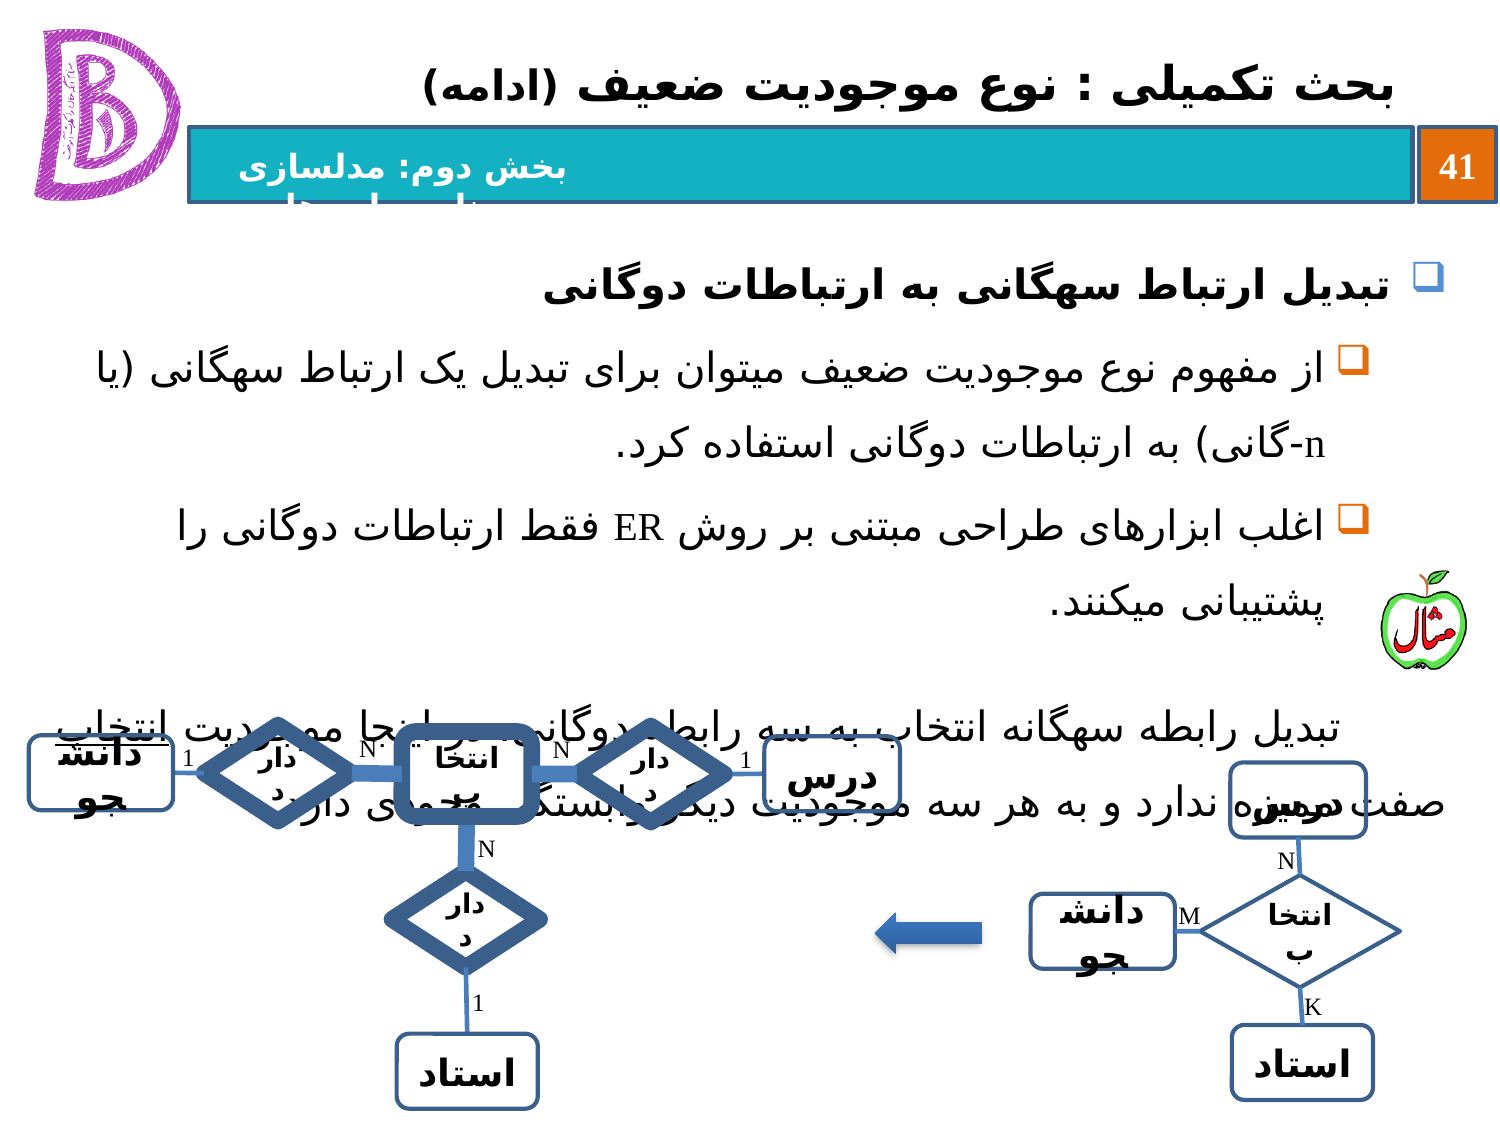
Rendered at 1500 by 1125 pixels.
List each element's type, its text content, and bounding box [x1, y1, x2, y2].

picture [1371, 562, 1476, 678]
title بحث تکمیلی : نوع موجودیت ضعیف (ادامه) [237, 37, 1413, 125]
list تبدیل ارتباط سه‏گانی به ارتباطات دوگانی از مفهوم نوع موجودیت ضعیف می‏توان برای تبدیل یک ارتباط سه‏گانی (یا n-گانی) به ارتباطات دوگانی استفاده کرد. اغلب ابزارهای طراحی مبتنی بر روش ER فقط ارتباطات دوگانی را پشتیبانی می‏کنند. تبدیل رابطه سه‏گانه انتخاب به سه رابطه دوگانی. در اینجا موجودیت انتخاب صفت ممیزه ندارد و به هر سه موجودیت دیگر وابستگی وجودی دارد. [37, 224, 1463, 1088]
picture [12, 21, 202, 212]
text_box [28, 724, 901, 1109]
text_box [905, 922, 982, 944]
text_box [1030, 762, 1401, 1101]
